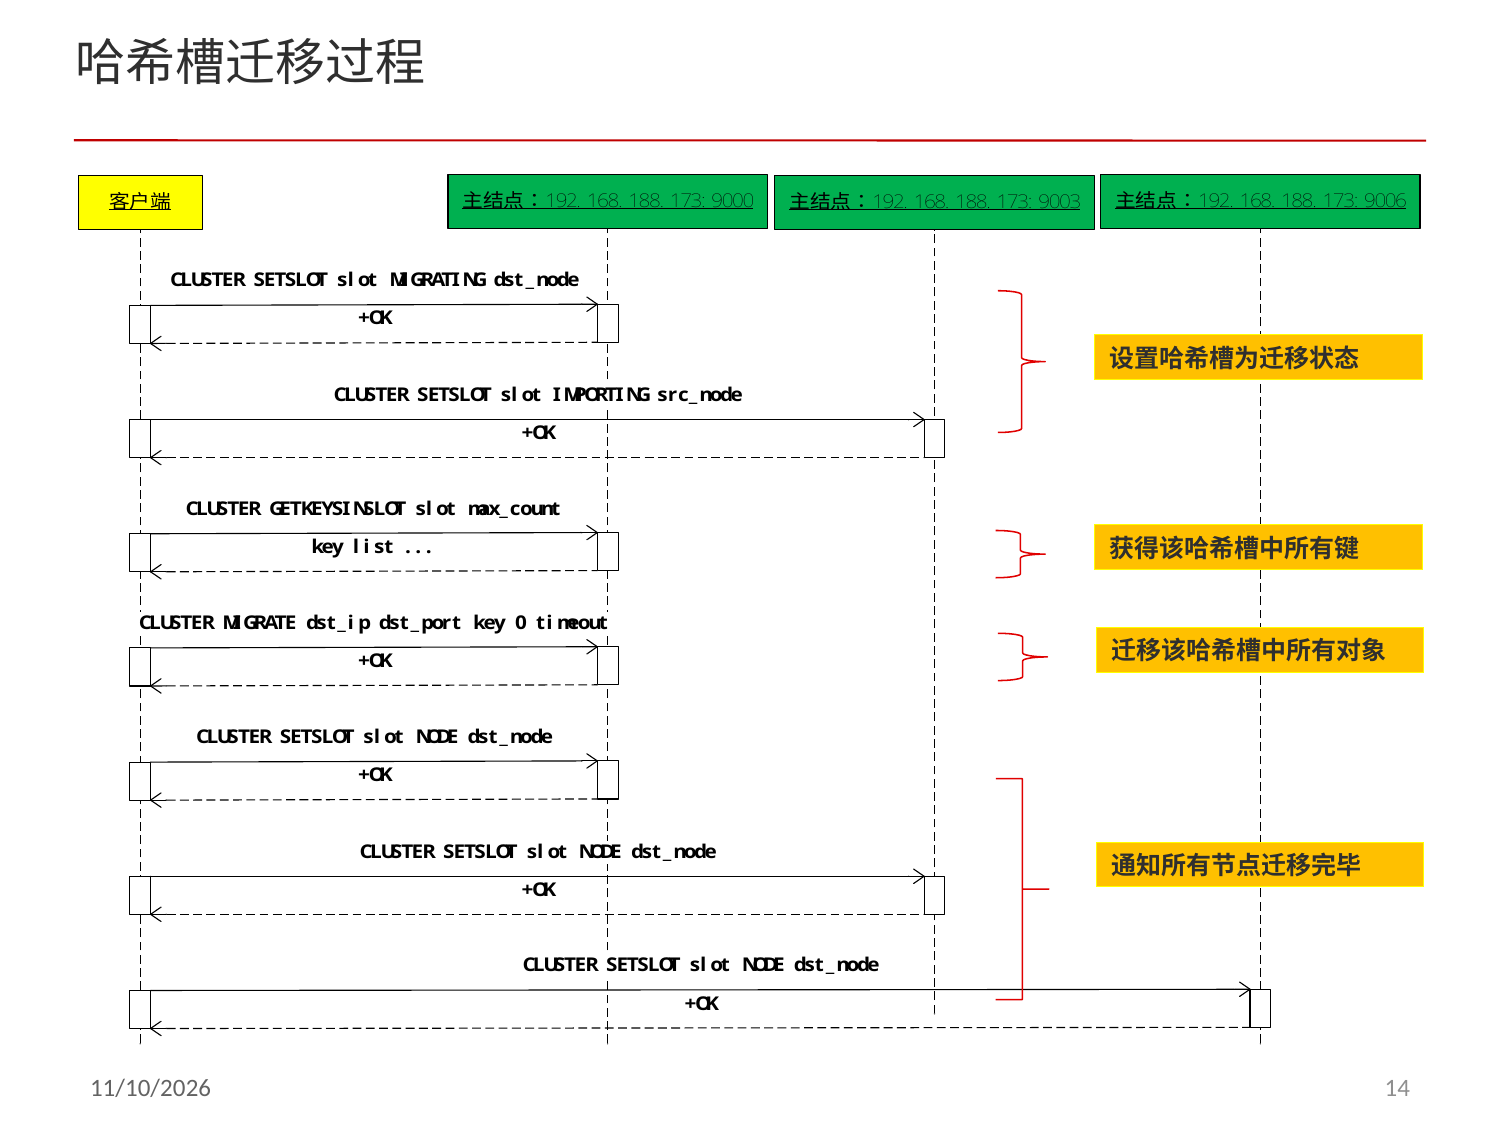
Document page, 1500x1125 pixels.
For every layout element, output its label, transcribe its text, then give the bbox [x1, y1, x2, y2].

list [74, 171, 1424, 1047]
title 哈希槽迁移过程 [75, 30, 1235, 136]
